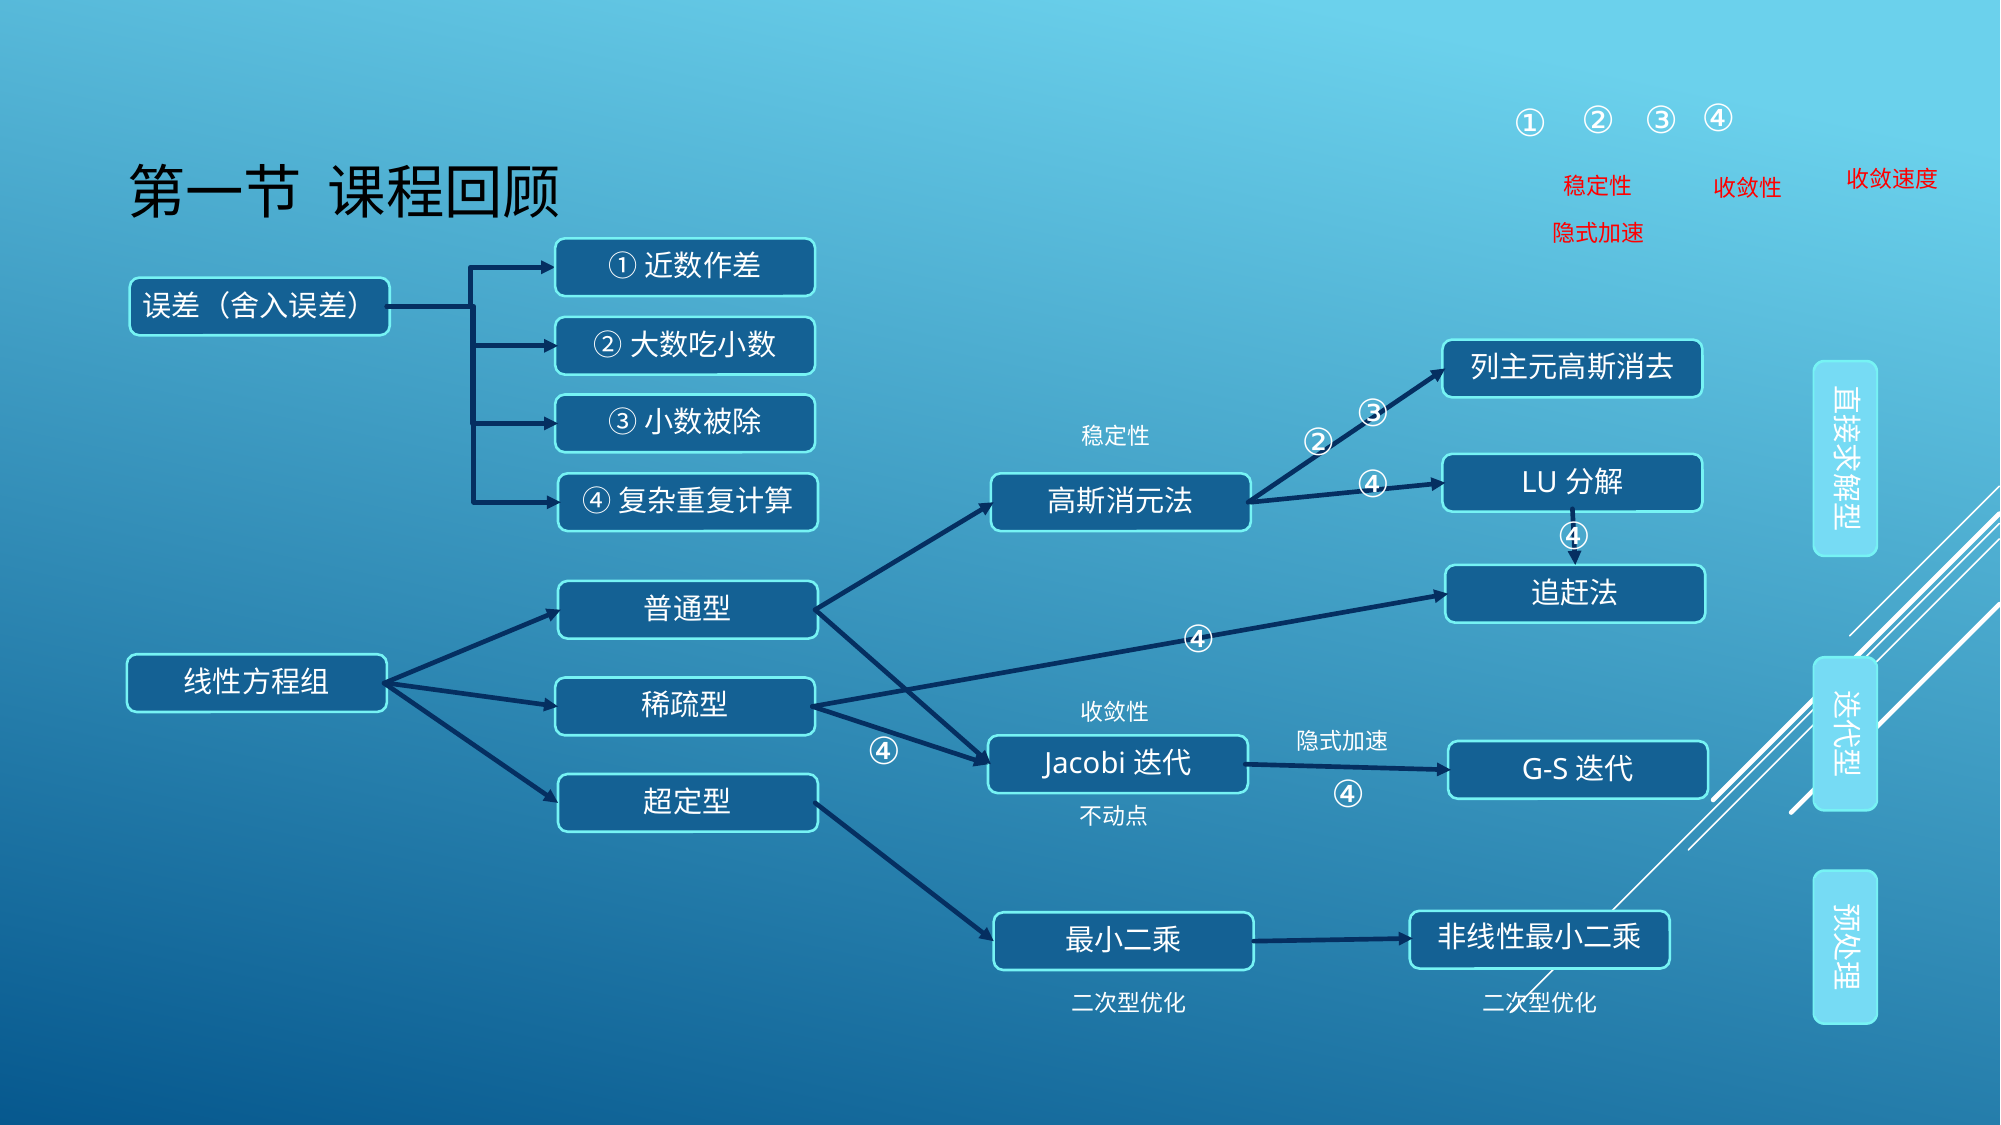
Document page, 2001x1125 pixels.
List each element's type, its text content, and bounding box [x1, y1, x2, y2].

text_box ② [1566, 88, 1629, 149]
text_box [129, 238, 819, 339]
text_box ① [1498, 91, 1562, 152]
text_box ③ [1629, 88, 1693, 149]
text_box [126, 339, 1878, 1025]
text_box ④ [1686, 86, 1751, 146]
title 第一节 课程回顾 [112, 112, 1513, 268]
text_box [1511, 157, 1979, 255]
